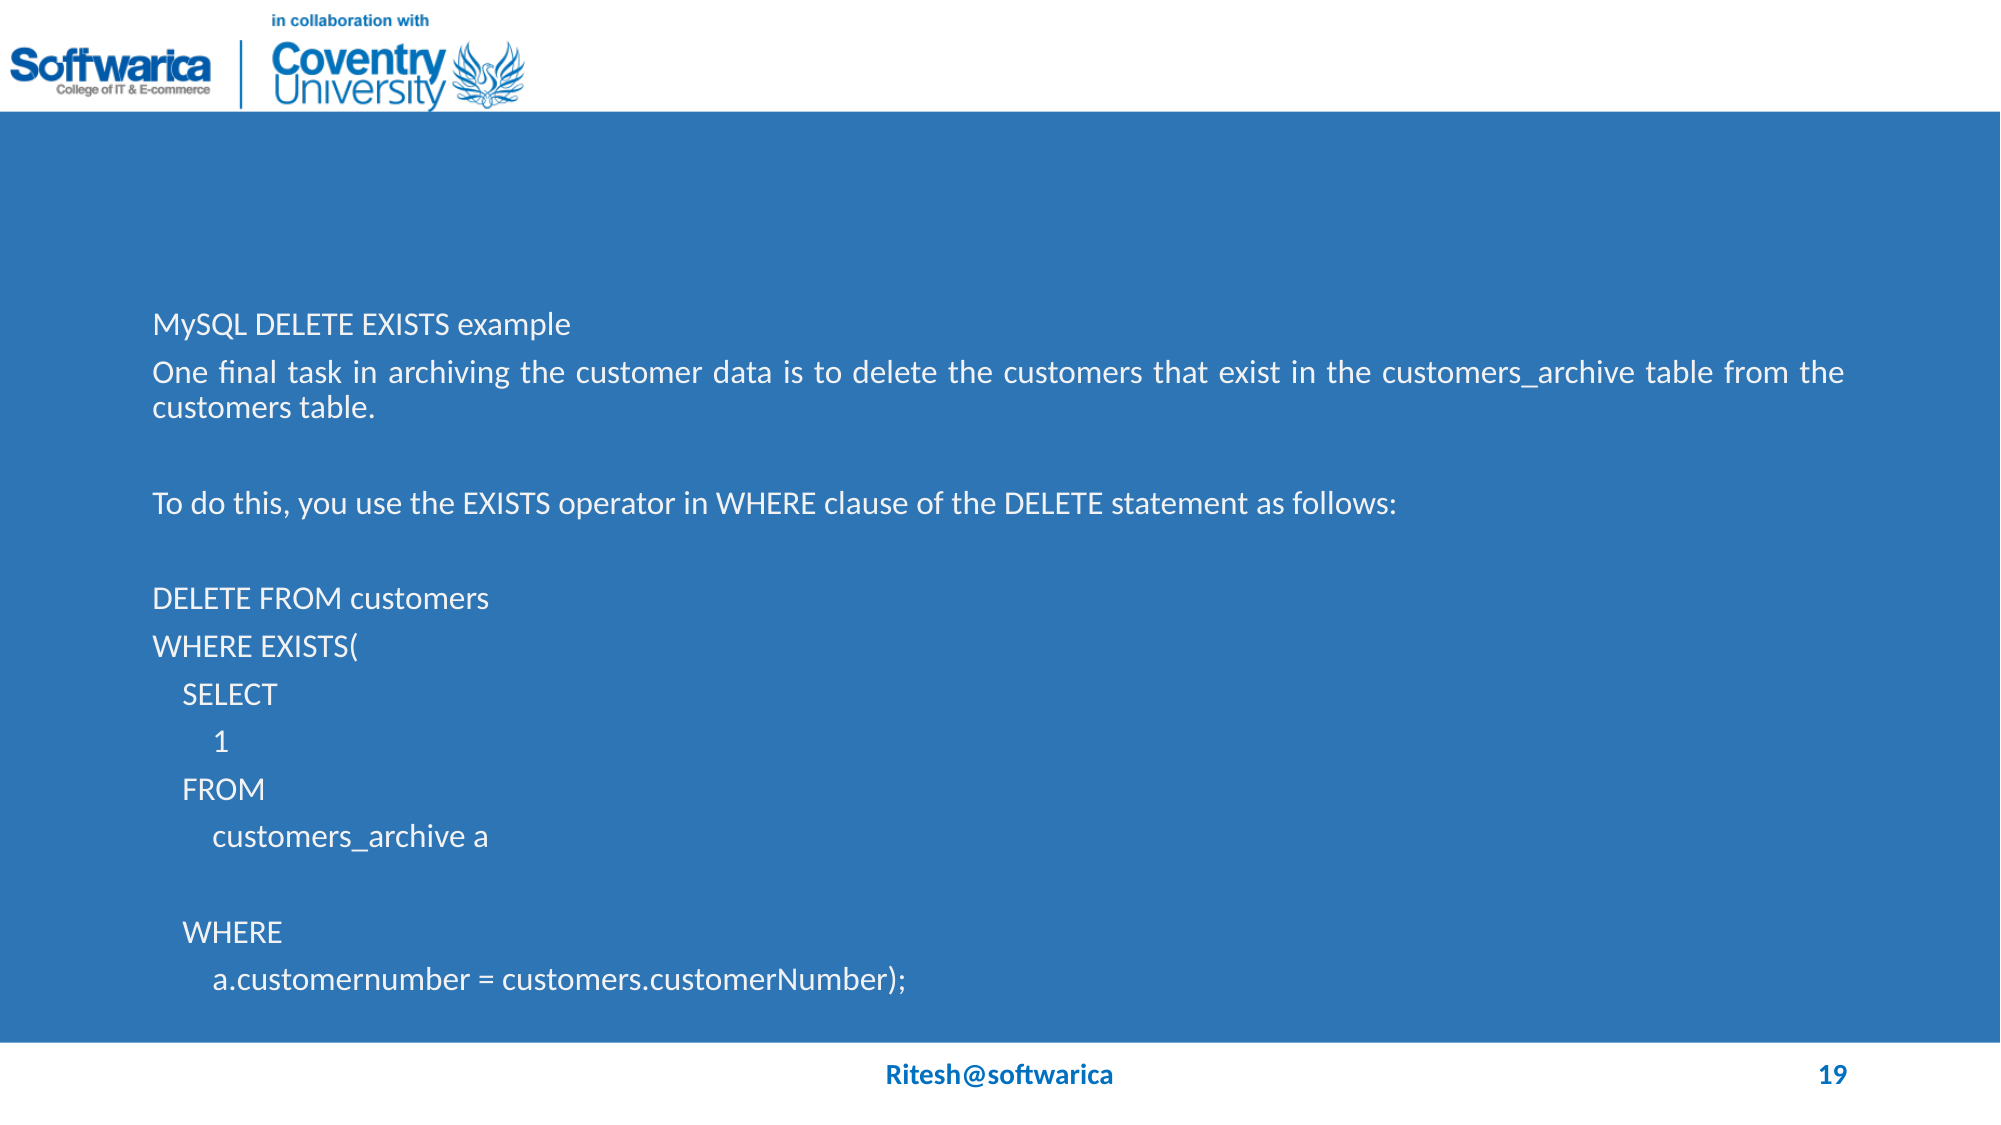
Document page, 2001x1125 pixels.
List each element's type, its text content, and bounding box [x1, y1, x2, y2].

list MySQL DELETE EXISTS example One final task in archiving the customer data is to delete the customers that exist in the customers_archive table from the customers table. To do this, you use the EXISTS operator in WHERE clause of the DELETE statement as follows: DELETE FROM customers WHERE EXISTS( SELECT 1 FROM customers_archive a WHERE a.customernumber = customers.customerNumber); [137, 299, 1863, 1014]
picture [10, 14, 525, 112]
slide_number 19 [1412, 1042, 1863, 1103]
footer Ritesh@softwarica [662, 1042, 1338, 1103]
